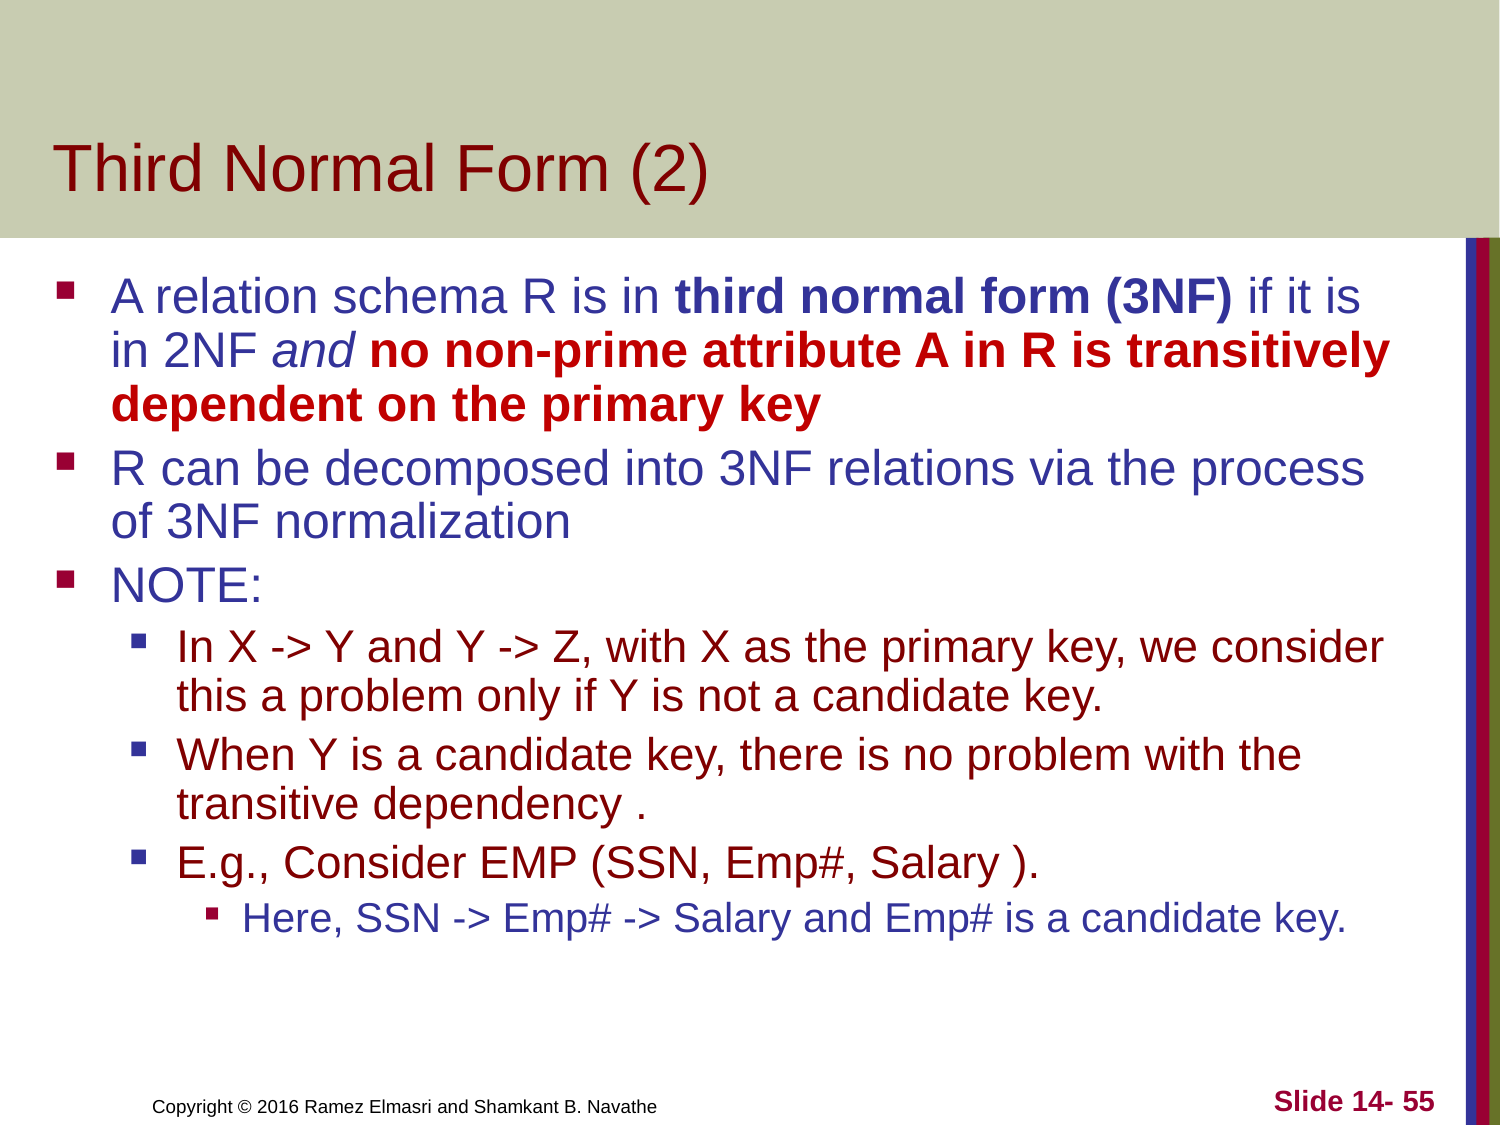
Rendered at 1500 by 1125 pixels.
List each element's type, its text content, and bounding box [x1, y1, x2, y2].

title Third Normal Form (2) [37, 49, 1317, 213]
slide_number Slide 14- 55 [1137, 1049, 1451, 1125]
list A relation schema R is in third normal form (3NF) if it is in 2NF and no non-prime attribute A in R is transitively dependent on the primary key R can be decomposed into 3NF relations via the process of 3NF normalization NOTE: In X -> Y and Y -> Z, with X as the primary key, we consider this a problem only if Y is not a candidate key. When Y is a candidate key, there is no problem with the transitive dependency . E.g., Consider EMP (SSN, Emp#, Salary ). Here, SSN -> Emp# -> Salary and Emp# is a candidate key. [39, 262, 1401, 1013]
